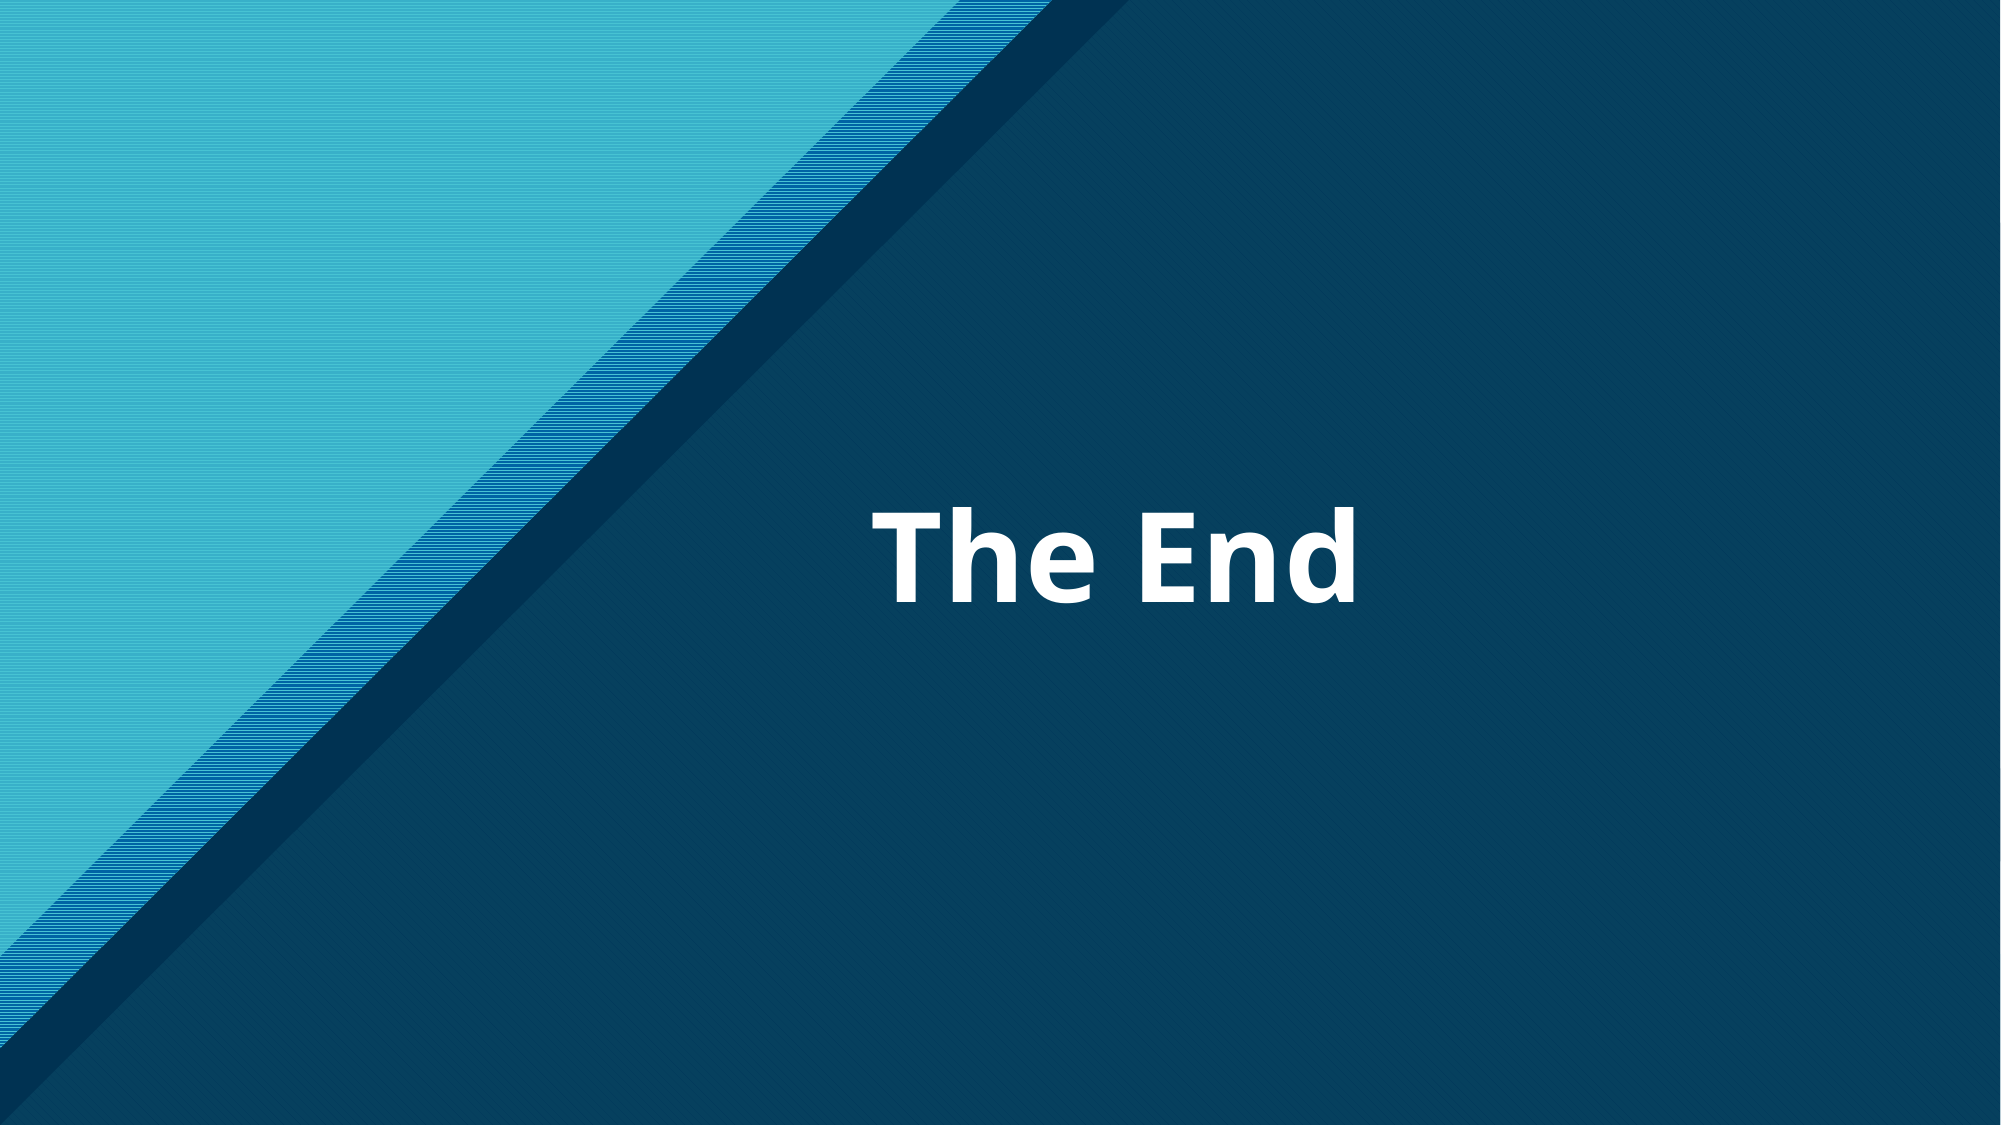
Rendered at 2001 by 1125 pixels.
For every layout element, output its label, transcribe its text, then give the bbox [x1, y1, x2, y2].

title The End [855, 460, 1668, 665]
